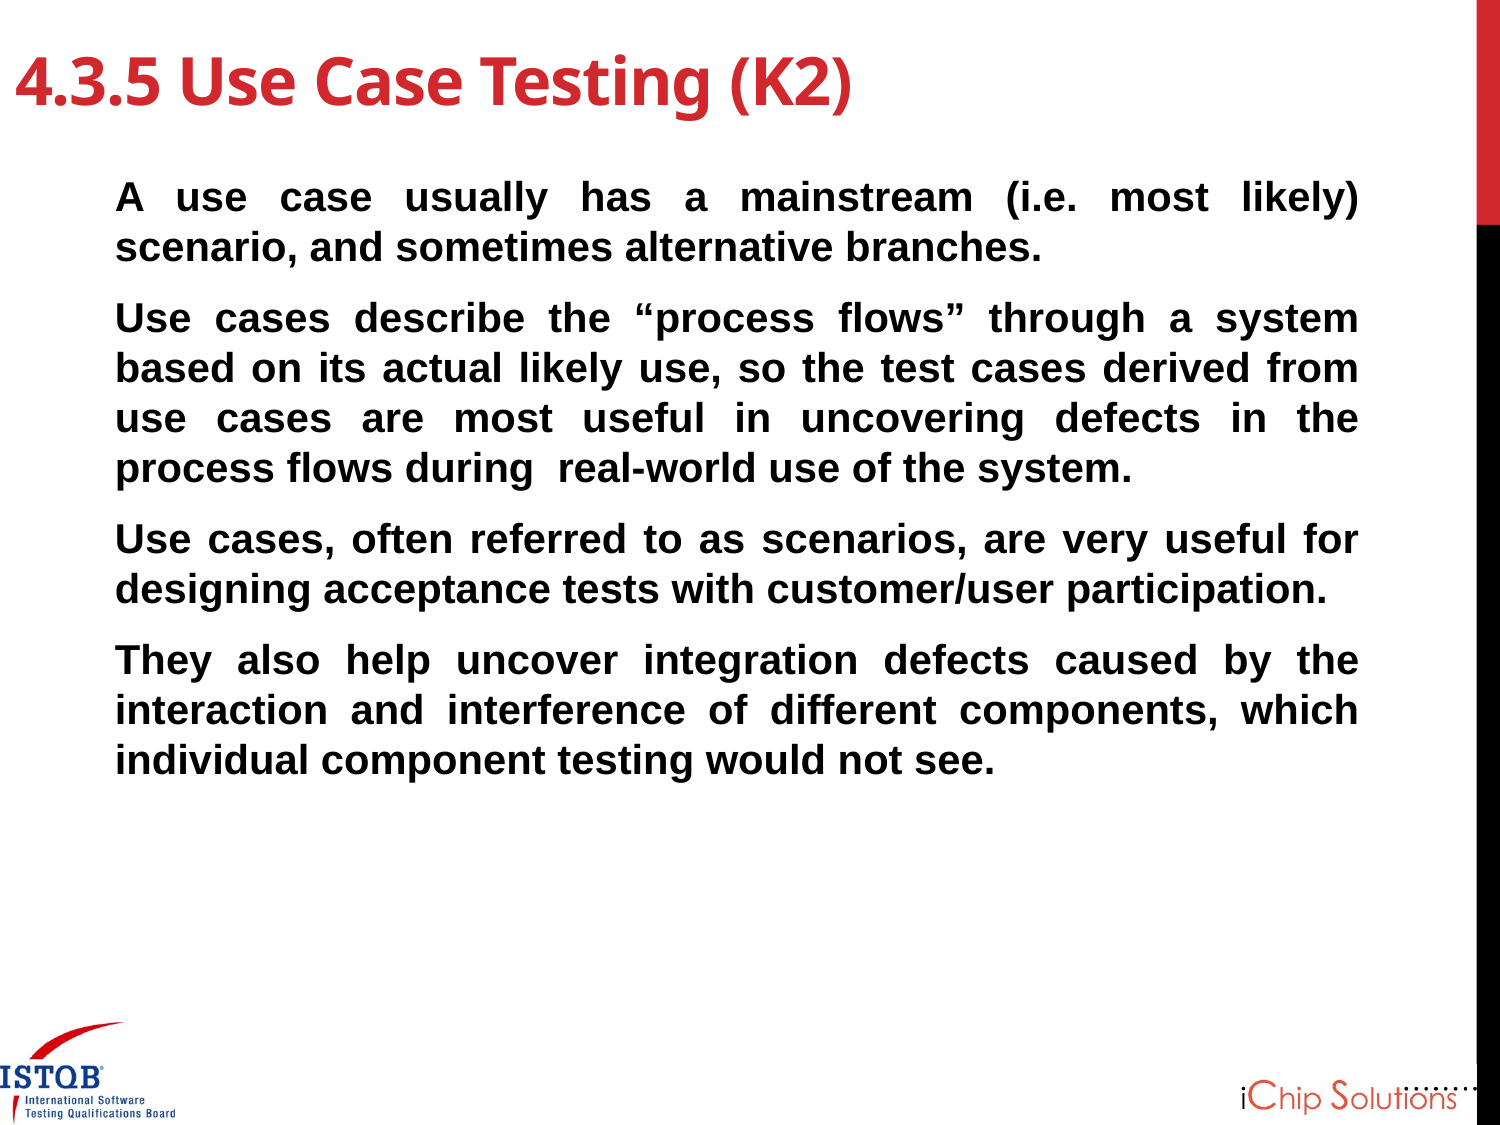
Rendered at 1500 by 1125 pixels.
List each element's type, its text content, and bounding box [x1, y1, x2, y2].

picture [1224, 1063, 1478, 1125]
title 4.3.5 Use Case Testing (K2) [0, 1, 1425, 227]
list A use case usually has a mainstream (i.e. most likely) scenario, and sometimes alternative branches. Use cases describe the “process flows” through a system based on its actual likely use, so the test cases derived from use cases are most useful in uncovering defects in the process flows during real-world use of the system. Use cases, often referred to as scenarios, are very useful for designing acceptance tests with customer/user participation. They also help uncover integration defects caused by the interaction and interference of different components, which individual component testing would not see. [99, 227, 1375, 1063]
picture [0, 1022, 176, 1125]
